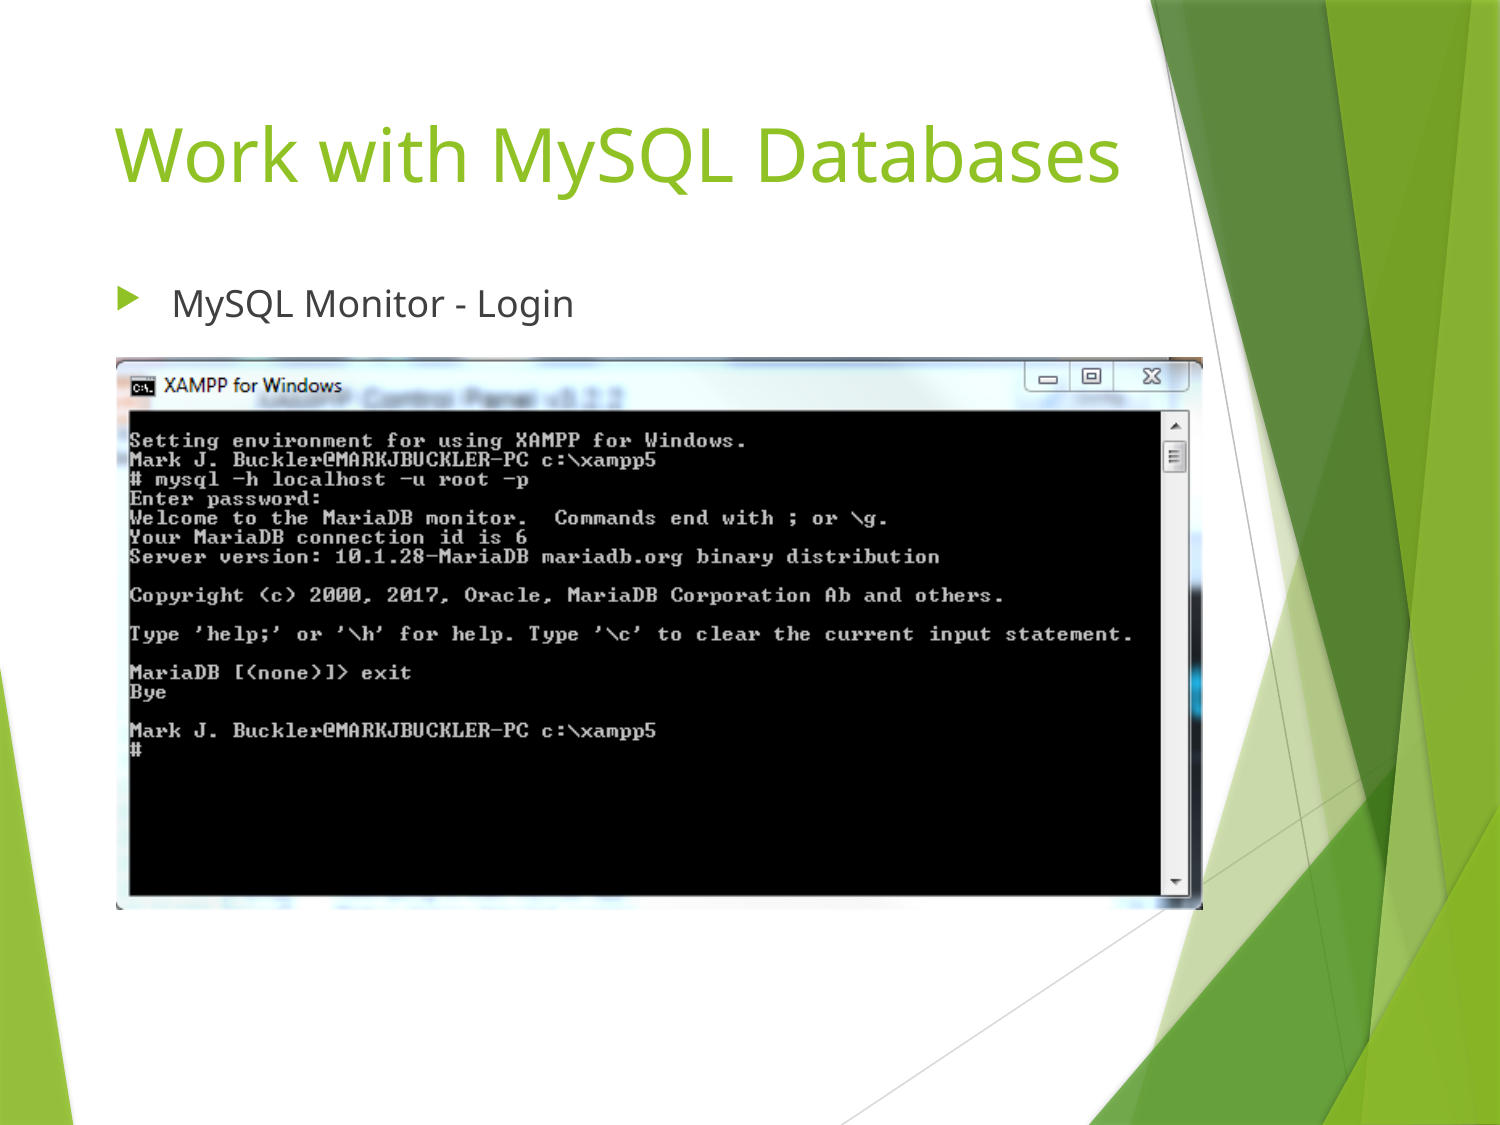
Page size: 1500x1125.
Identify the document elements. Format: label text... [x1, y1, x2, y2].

list MySQL Monitor - Login [99, 272, 1142, 991]
title Work with MySQL Databases [99, 99, 1142, 272]
picture [115, 357, 1204, 911]
